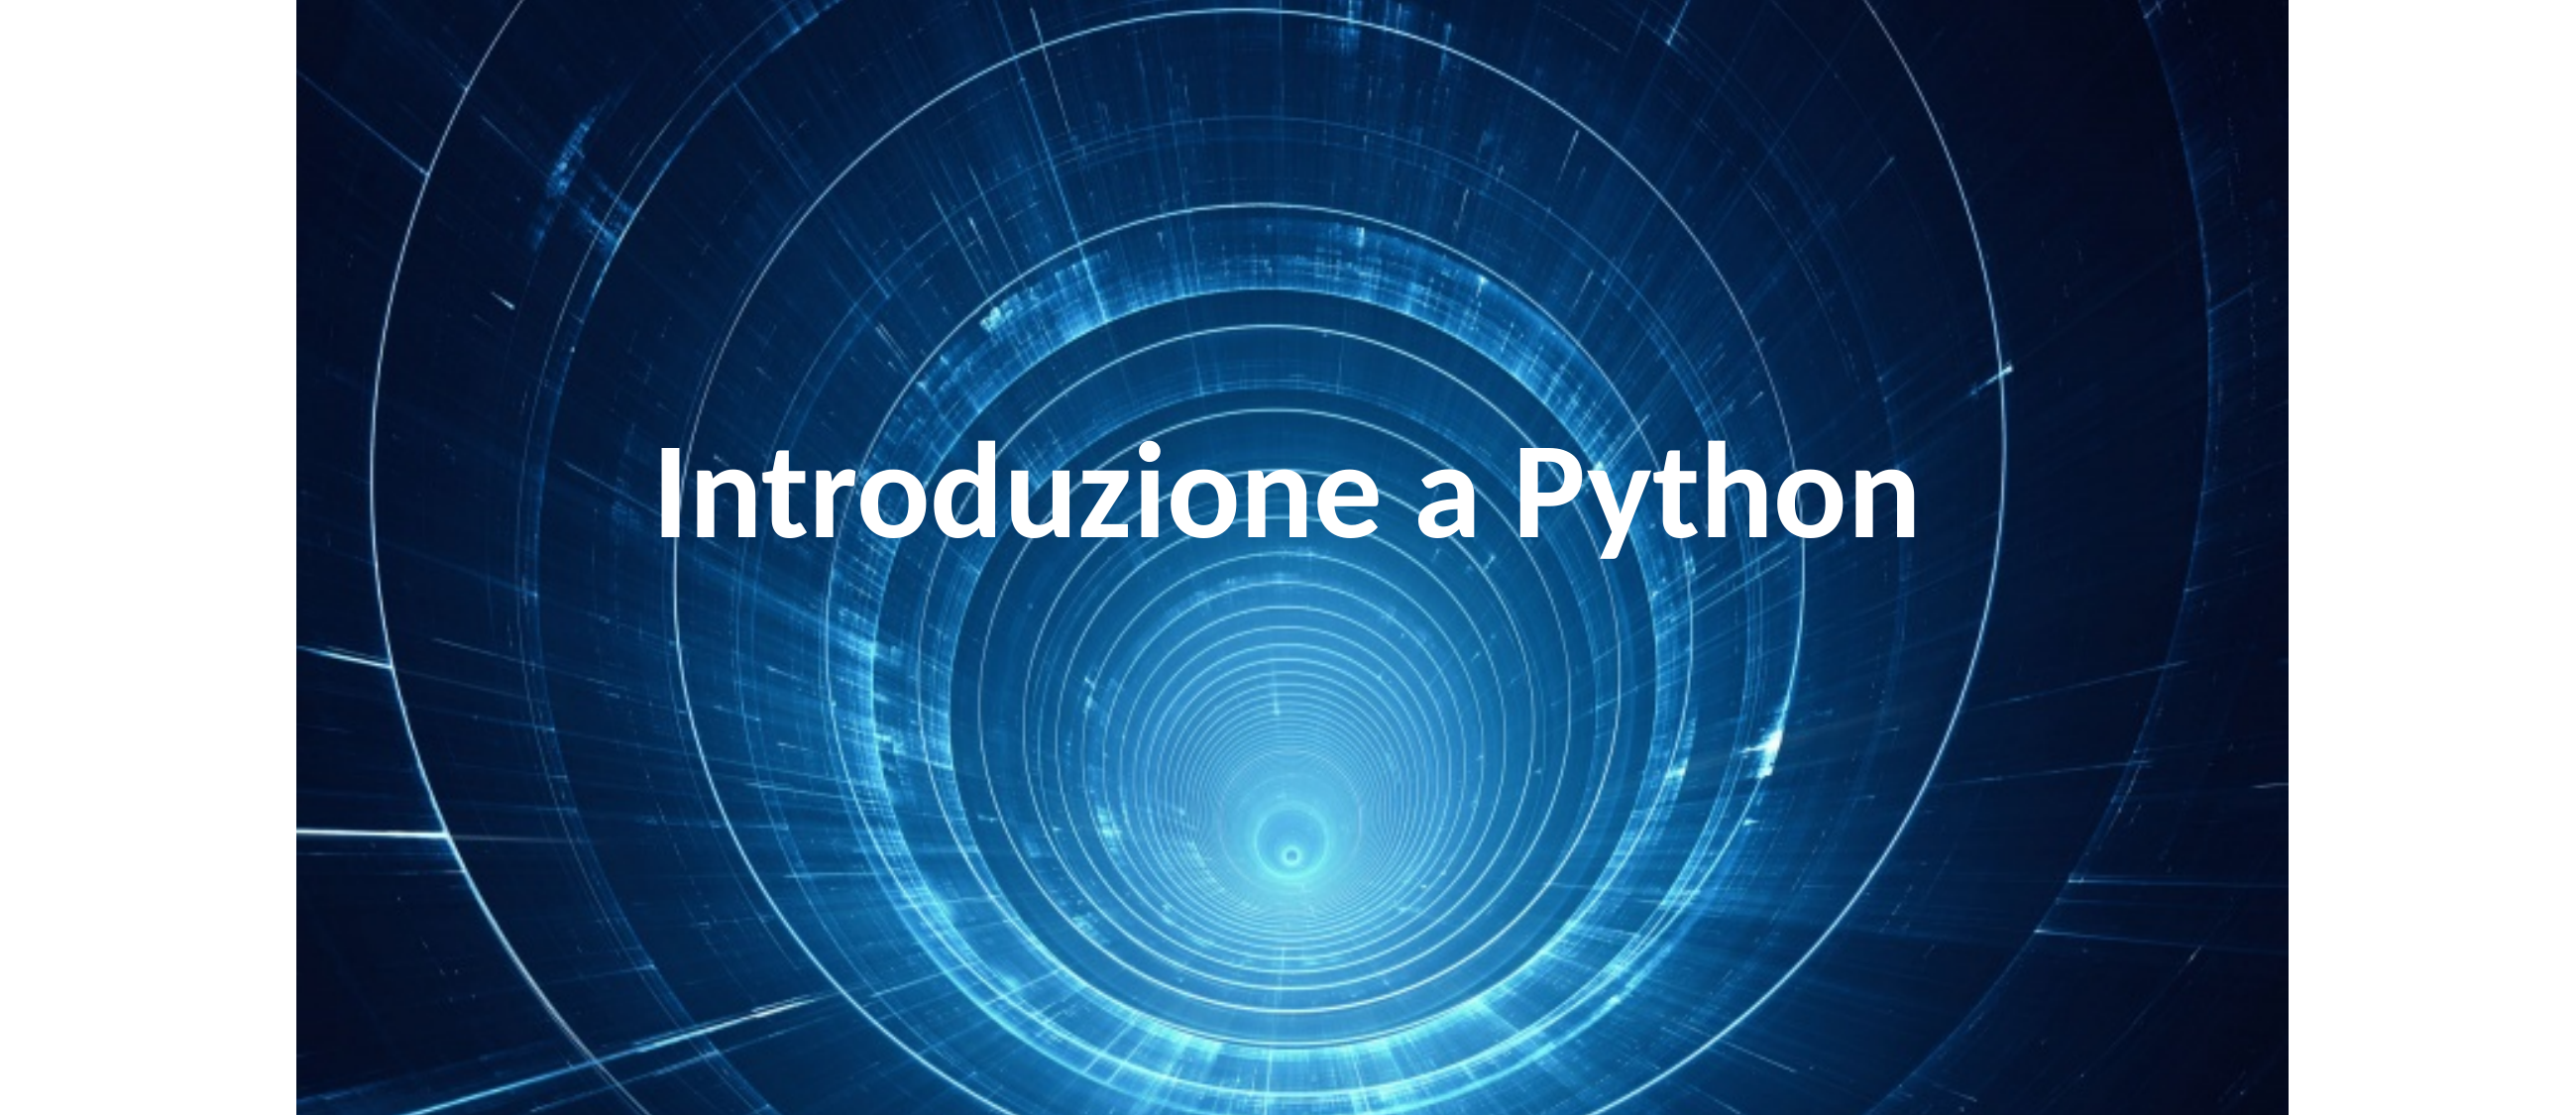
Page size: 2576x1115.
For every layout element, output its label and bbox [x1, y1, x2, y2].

picture [296, 0, 2289, 1115]
